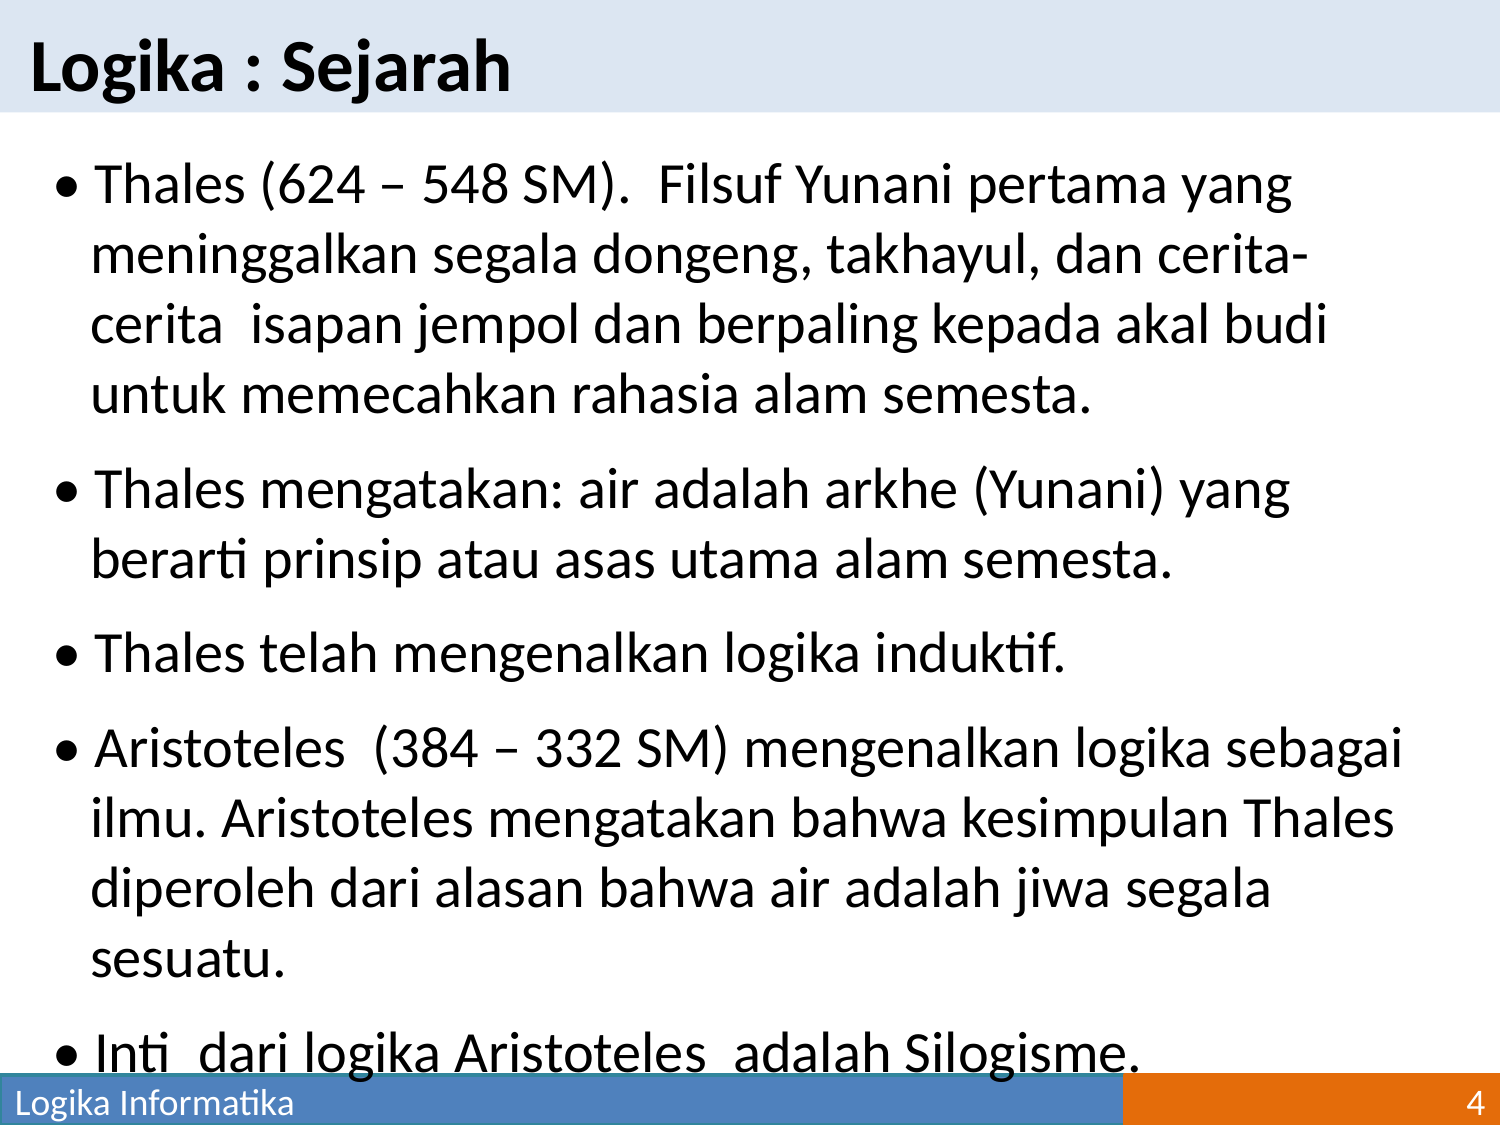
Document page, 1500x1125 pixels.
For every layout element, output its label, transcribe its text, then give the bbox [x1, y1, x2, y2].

text_box Logika : Sejarah [15, 9, 529, 114]
text_box [0, 0, 1500, 115]
text_box Logika Informatika [0, 1073, 1123, 1125]
text_box 4 [1123, 1073, 1500, 1125]
text_box • Thales (624 – 548 SM). Filsuf Yunani pertama yang meninggalkan segala dongeng, takhayul, dan cerita-cerita isapan jempol dan berpaling kepada akal budi untuk memecahkan rahasia alam semesta. • Thales mengatakan: air adalah arkhe (Yunani) yang berarti prinsip atau asas utama alam semesta. • Thales telah mengenalkan logika induktif. • Aristoteles (384 – 332 SM) mengenalkan logika sebagai ilmu. Aristoteles mengatakan bahwa kesimpulan Thales diperoleh dari alasan bahwa air adalah jiwa segala sesuatu. • Inti dari logika Aristoteles adalah Silogisme. [37, 137, 1450, 1092]
